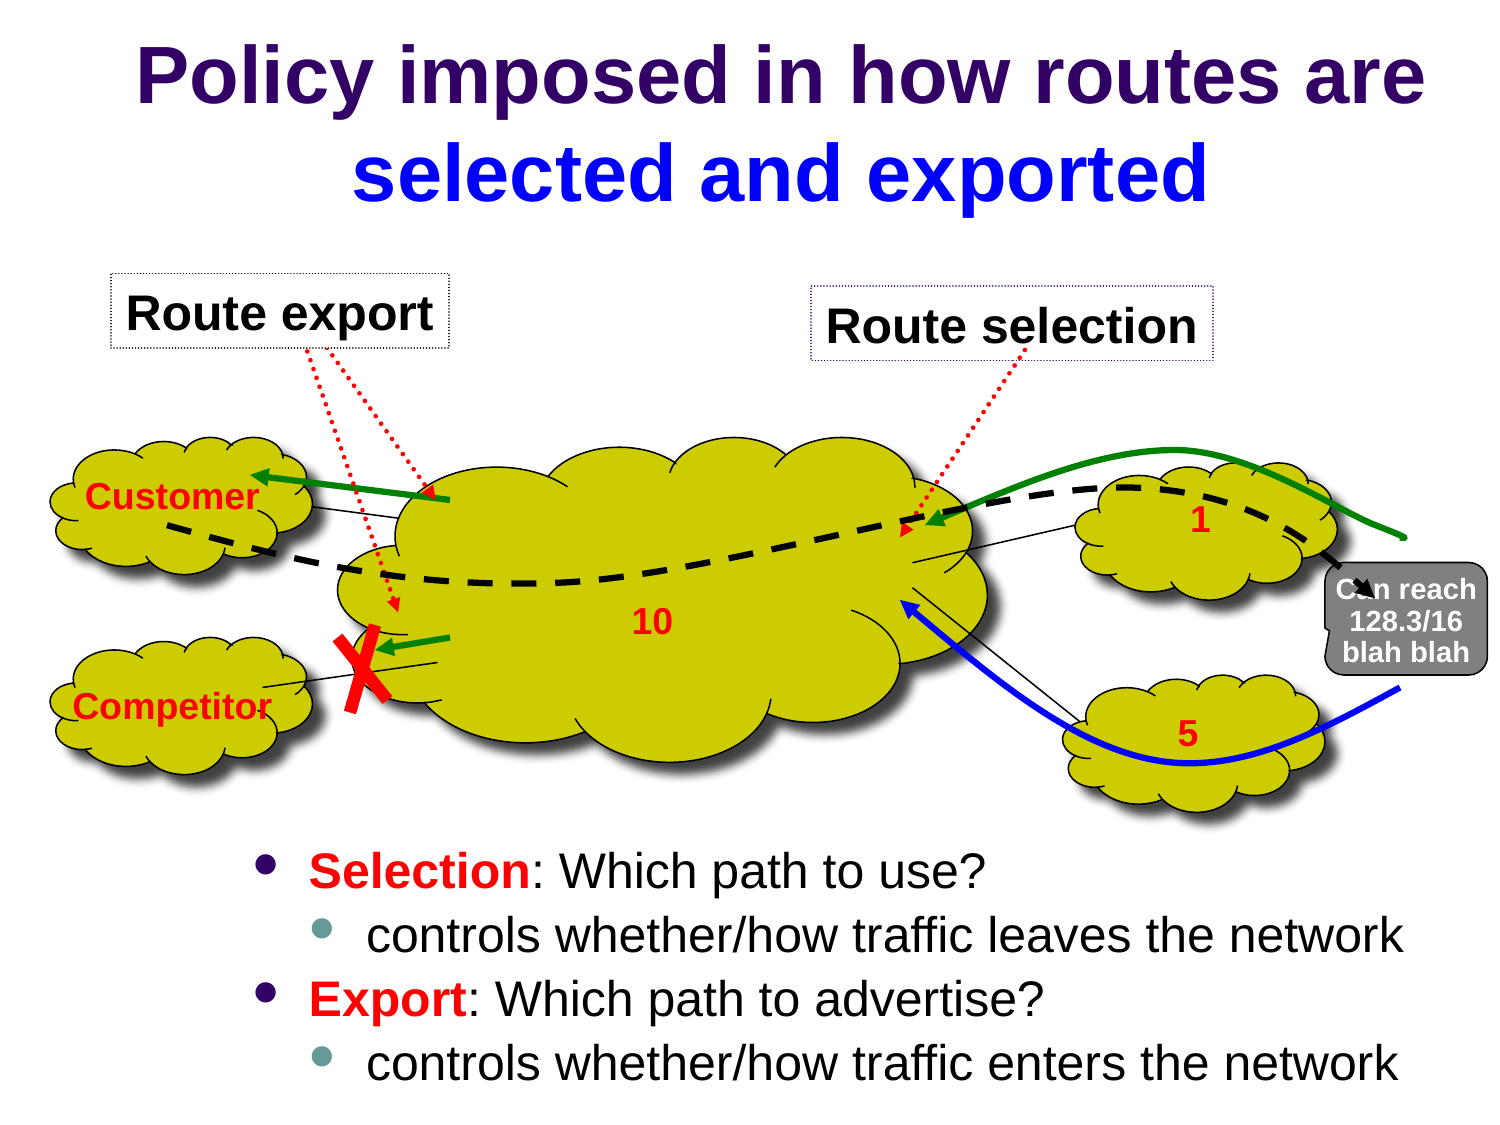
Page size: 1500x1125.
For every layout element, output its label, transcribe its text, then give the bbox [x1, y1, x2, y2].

list Selection: Which path to use? controls whether/how traffic leaves the network Export: Which path to advertise? controls whether/how traffic enters the network [237, 837, 1425, 1125]
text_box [109, 273, 451, 613]
title Policy imposed in how routes are selected and exported [50, 32, 1500, 225]
text_box [1341, 683, 1401, 719]
text_box Route selection [810, 285, 1213, 361]
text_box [1341, 527, 1500, 676]
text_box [337, 624, 388, 713]
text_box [49, 437, 1338, 813]
text_box [1341, 508, 1376, 525]
